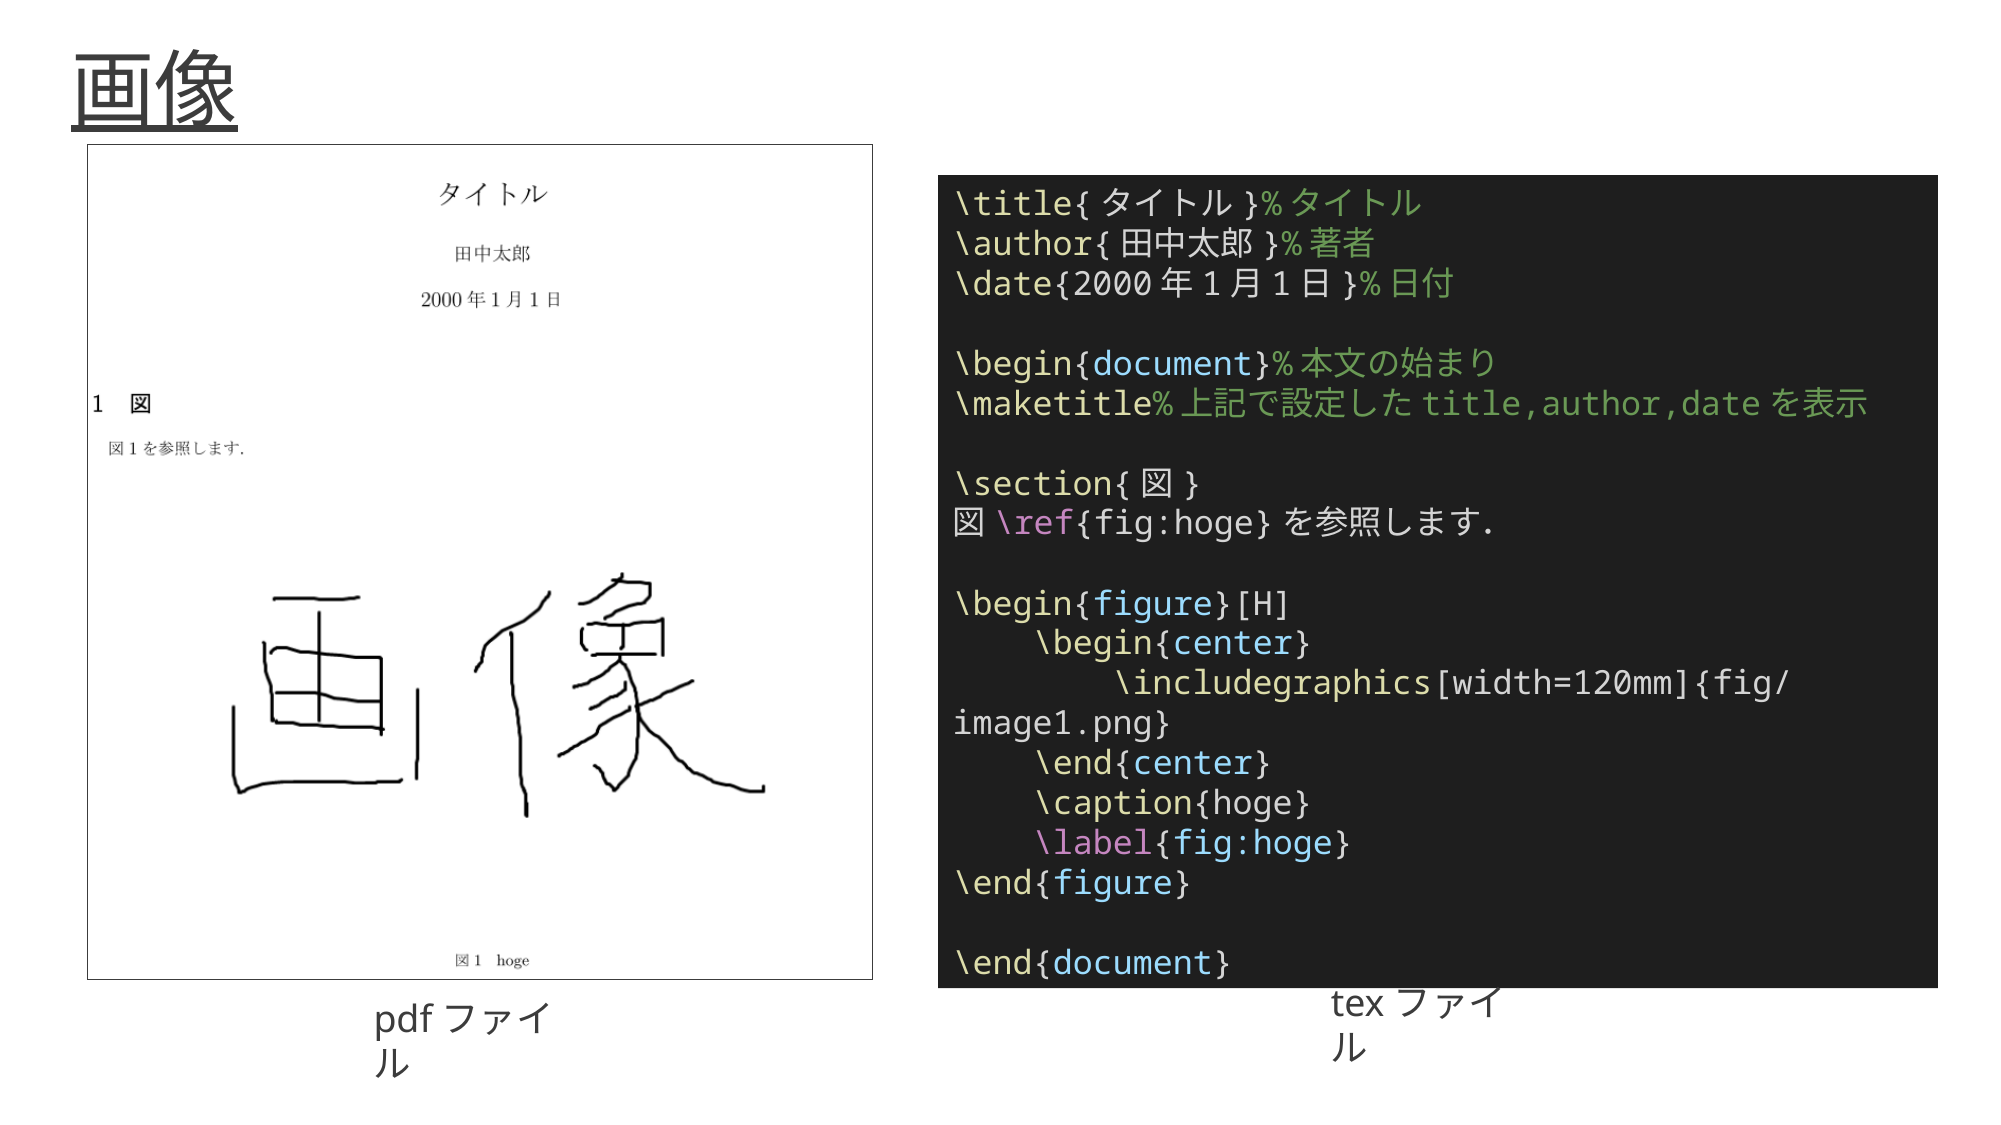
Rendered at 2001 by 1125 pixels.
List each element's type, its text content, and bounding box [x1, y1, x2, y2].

picture [87, 144, 874, 980]
text_box \title{タイトル}%タイトル \author{田中太郎}%著者 \date{2000年1月1日}%日付 \begin{document}%本文の始まり \maketitle%上記で設定したtitle,author,dateを表示 \section{図} 図\ref{fig:hoge}を参照します． \begin{figure}[H] \begin{center} \includegraphics[width=120mm]{fig/image1.png} \end{center} \caption{hoge} \label{fig:hoge} \end{figure} \end{document} [938, 175, 1938, 989]
text_box texファイル [1316, 971, 1557, 1076]
text_box pdfファイル [358, 990, 600, 1093]
text_box 画像 [56, 28, 273, 144]
